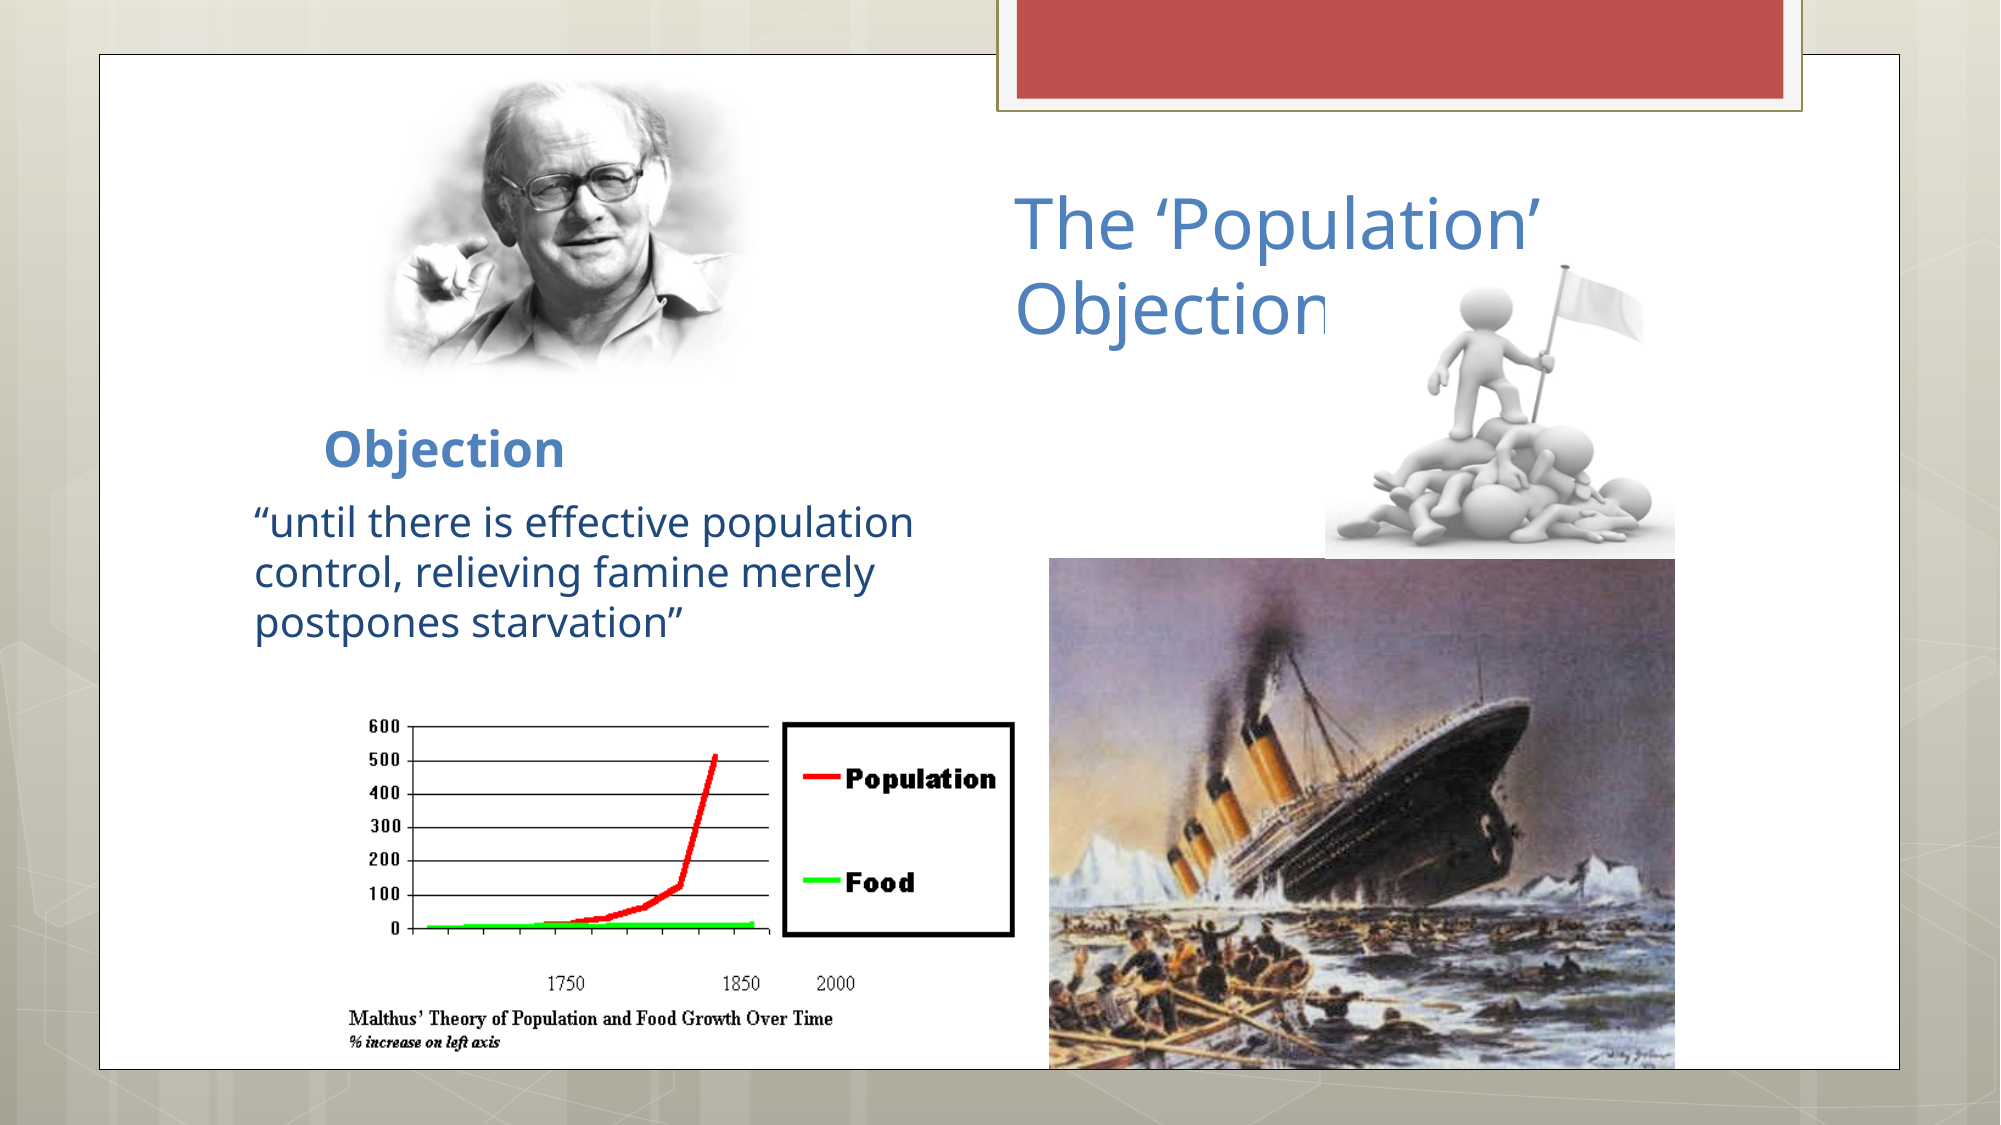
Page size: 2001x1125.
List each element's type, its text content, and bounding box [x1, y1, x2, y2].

picture [337, 681, 1038, 1069]
title The ‘Population’ Objection [999, 168, 1574, 357]
picture [1049, 259, 1675, 1069]
list Objection [308, 379, 978, 485]
picture [374, 62, 754, 391]
list “until there is effective population control, relieving famine merely postpones starvation” [227, 487, 976, 954]
